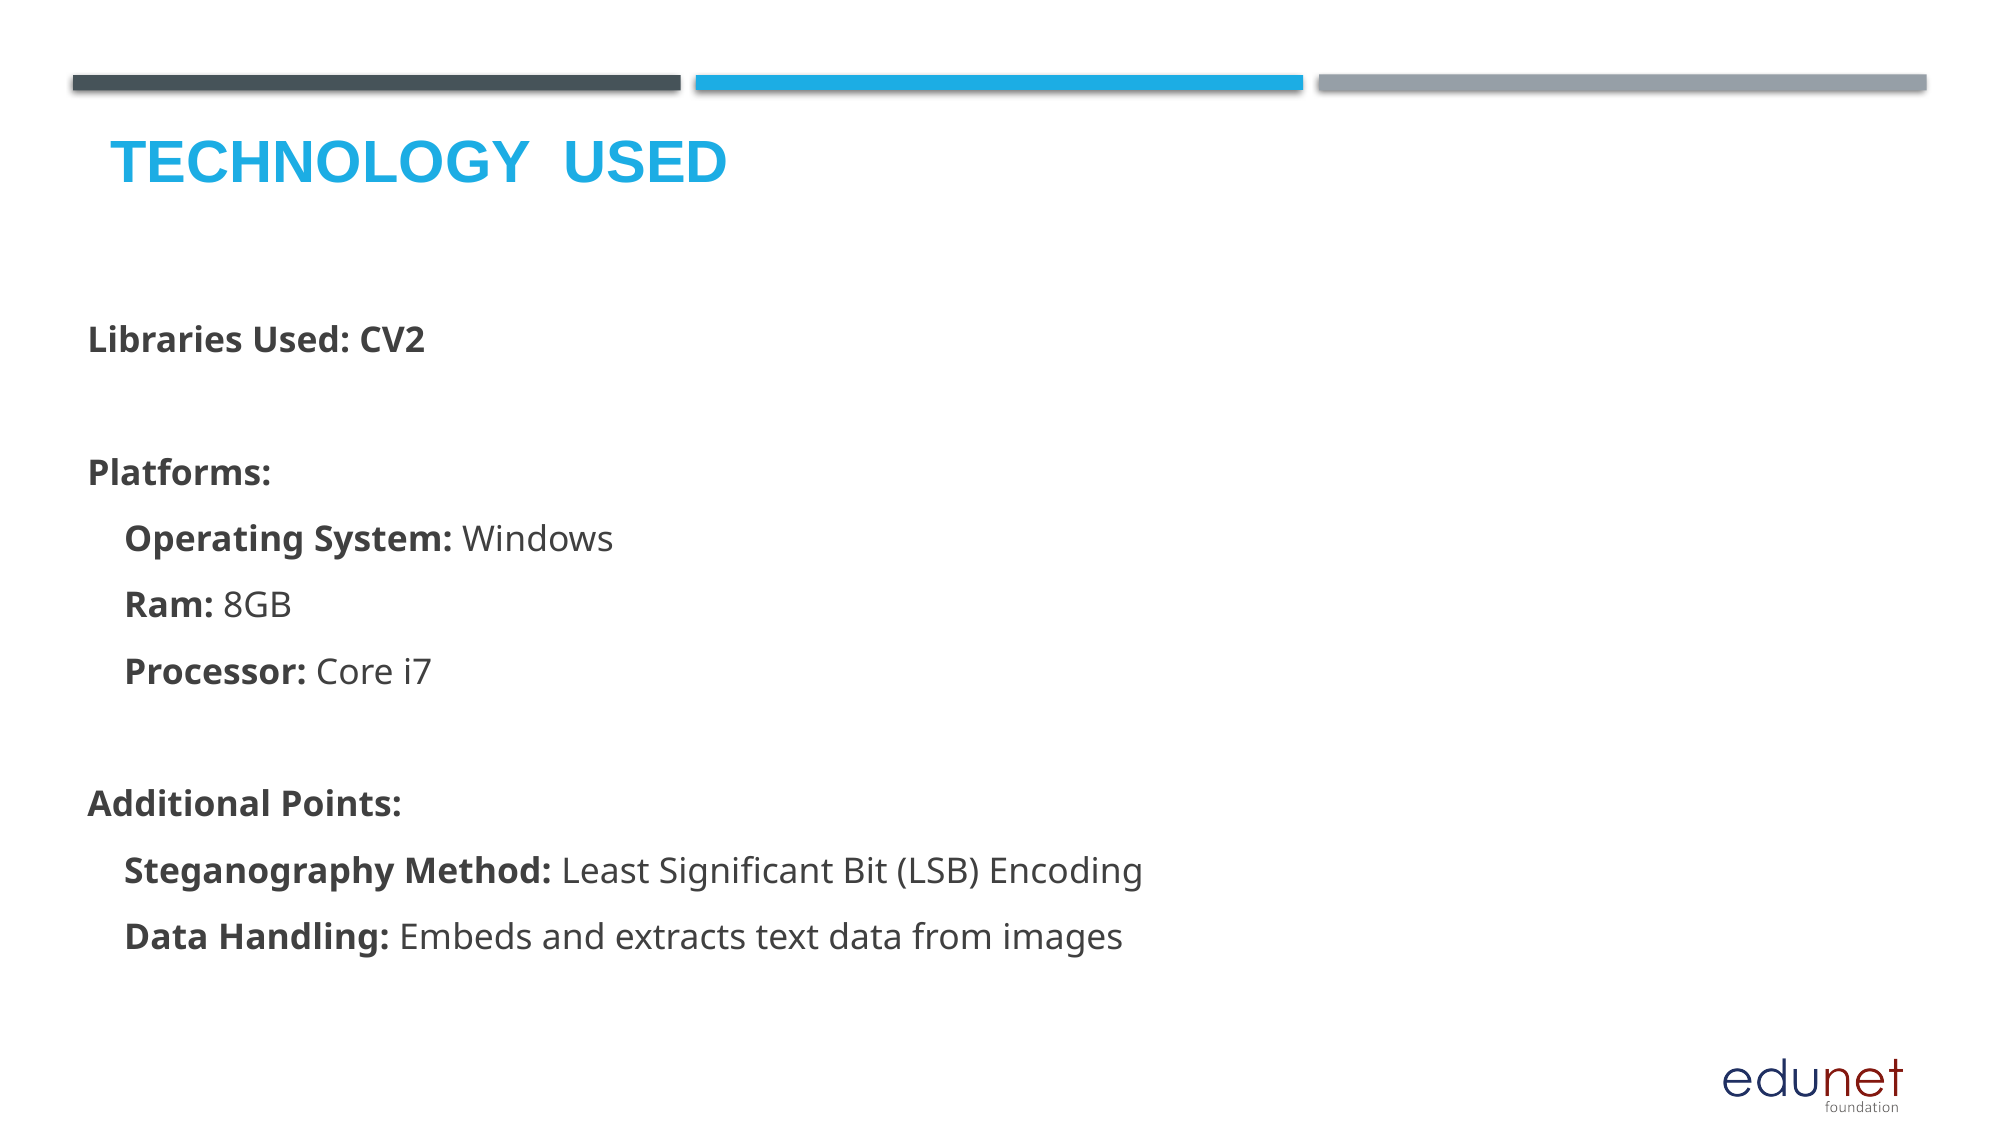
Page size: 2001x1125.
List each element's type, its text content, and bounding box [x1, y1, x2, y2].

text_box Technology used [95, 115, 1905, 178]
picture [1719, 1091, 1905, 1116]
text_box Libraries Used: CV2 Platforms: Operating System: Windows Ram: 8GB Processor: Core i7 Additional Points: Steganography Method: Least Significant Bit (LSB) Encoding Data Handling: Embeds and extracts text data from images [72, 178, 1978, 1091]
